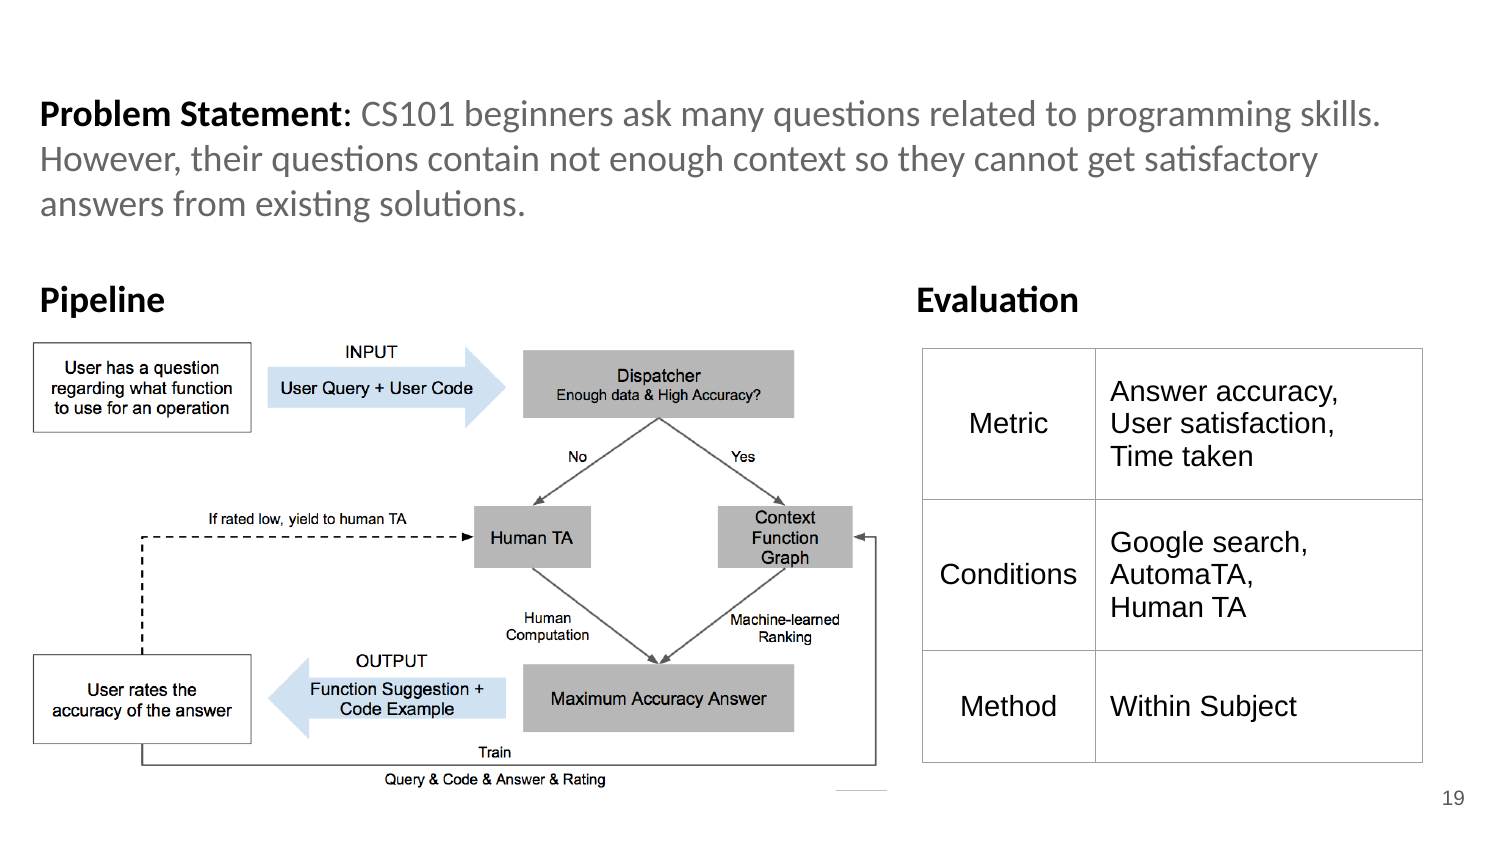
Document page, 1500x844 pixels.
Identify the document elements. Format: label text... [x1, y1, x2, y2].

picture [24, 324, 888, 794]
table_header Answer accuracy, User satisfaction, Time taken [1096, 349, 1422, 499]
table_cell Within Subject [1096, 651, 1422, 762]
text_box Pipeline [24, 260, 345, 323]
table_cell Conditions [923, 500, 1095, 650]
table_header Metric [923, 349, 1095, 499]
text_box Problem Statement: CS101 beginners ask many questions related to programming skills. However, their questions contain not enough context so they cannot get satisfactory answers from existing solutions. [24, 74, 1423, 205]
table_cell Method [923, 651, 1095, 762]
slide_number ‹#› [1389, 764, 1480, 830]
table_cell Google search, AutomaTA, Human TA [1096, 500, 1422, 650]
text_box Evaluation [901, 260, 1221, 325]
